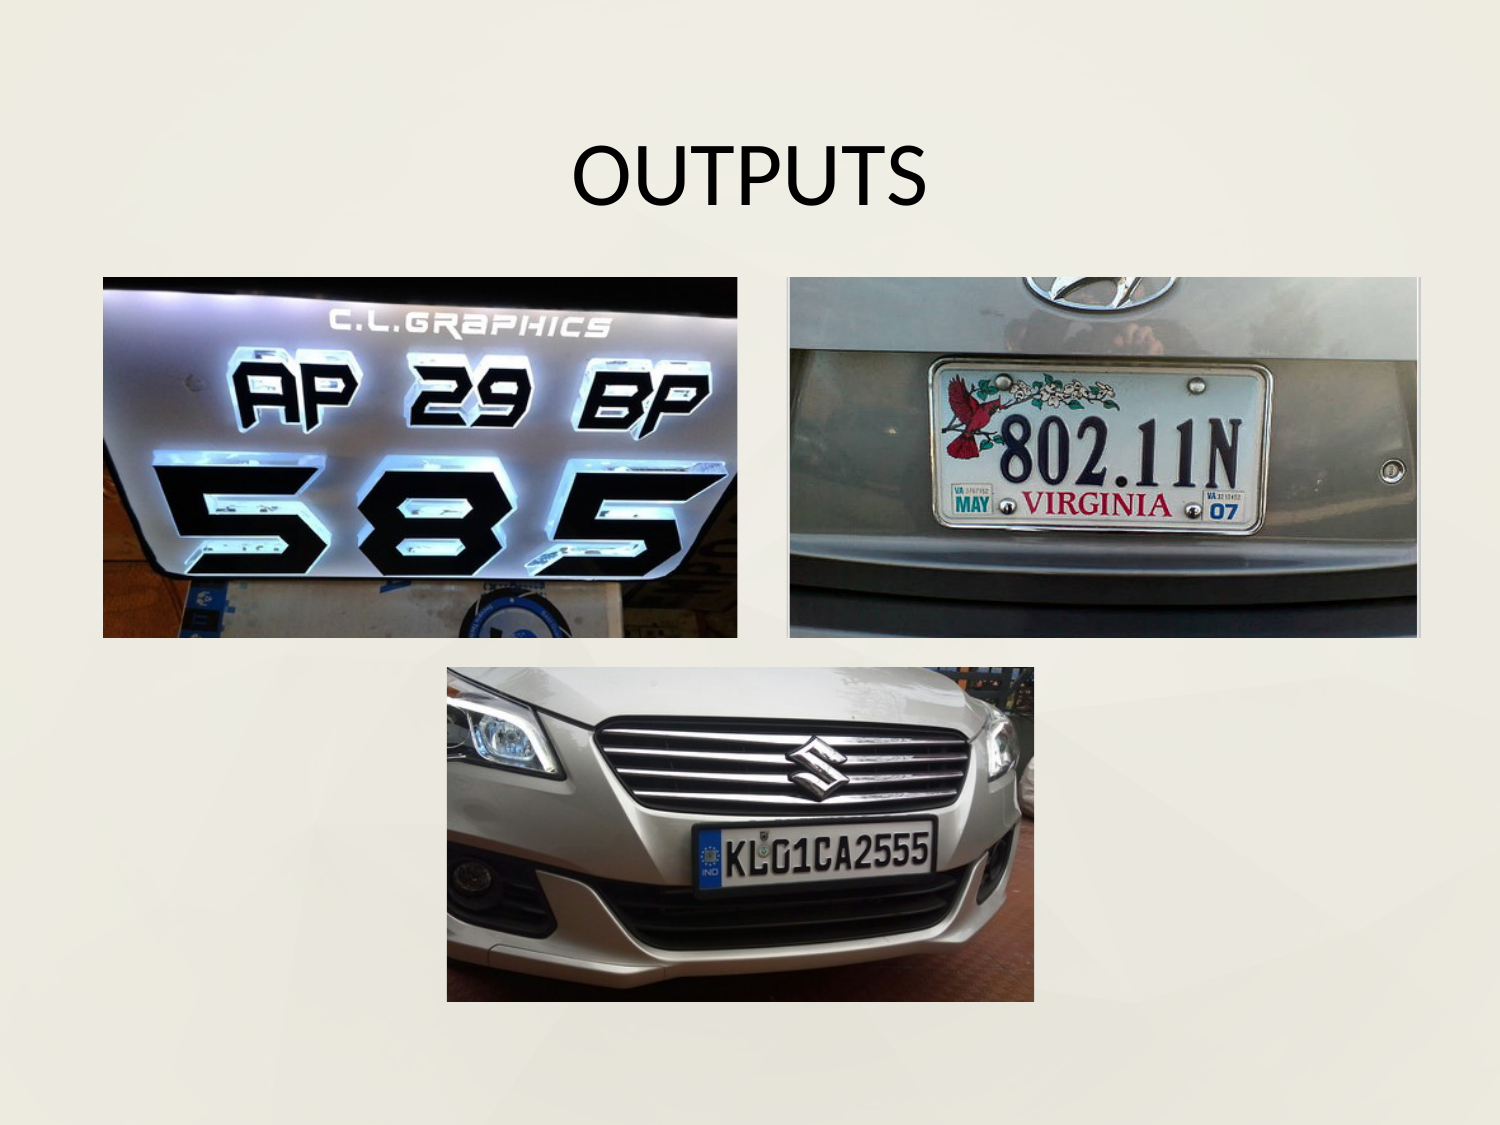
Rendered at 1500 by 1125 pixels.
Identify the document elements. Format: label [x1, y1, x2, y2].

list [102, 277, 738, 638]
picture [0, 0, 1500, 1125]
